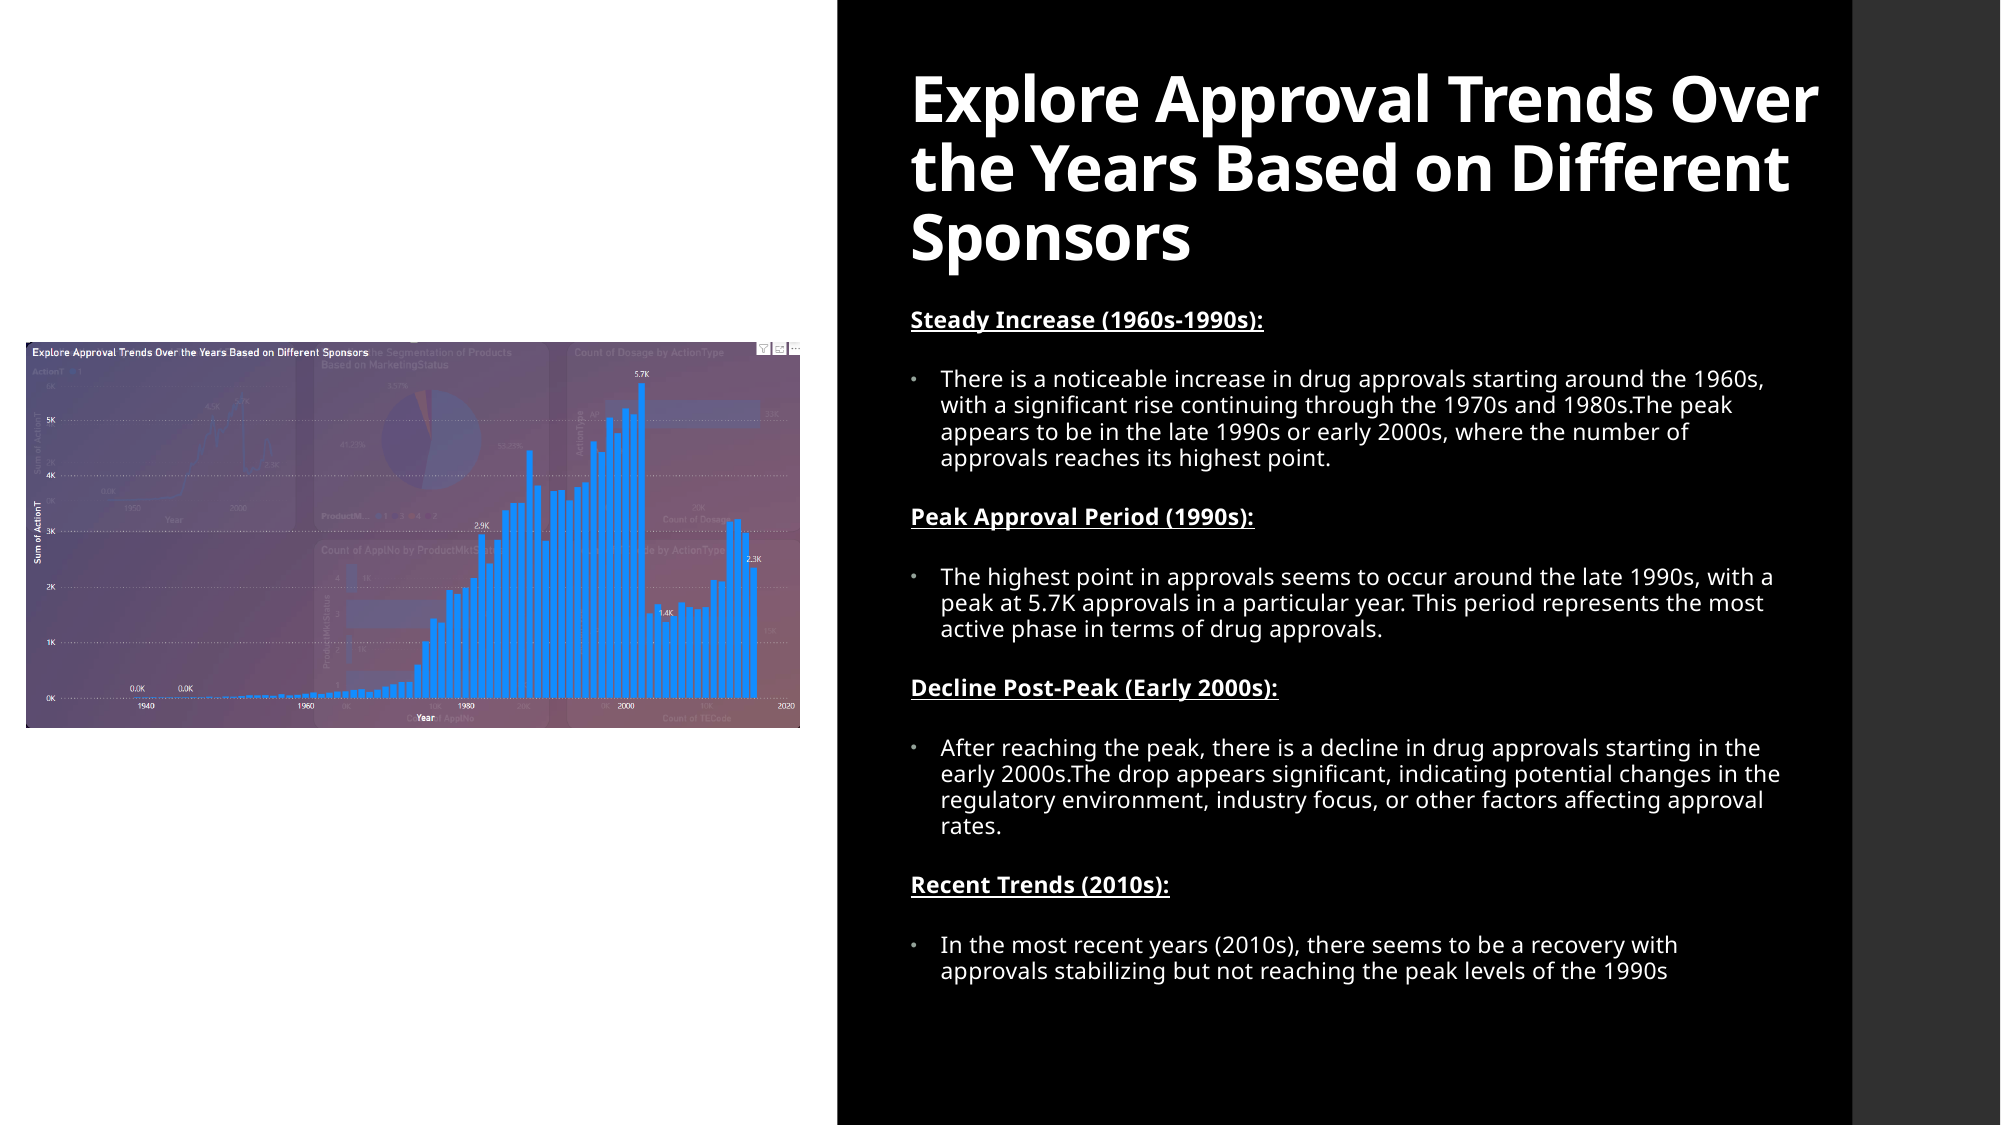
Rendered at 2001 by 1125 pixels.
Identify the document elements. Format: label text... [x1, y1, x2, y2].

title Explore Approval Trends Over the Years Based on Different Sponsors [895, 60, 1839, 282]
text_box [0, 0, 839, 1125]
list Steady Increase (1960s-1990s): There is a noticeable increase in drug approvals starting around the 1960s, with a significant rise continuing through the 1970s and 1980s.The peak appears to be in the late 1990s or early 2000s, where the number of approvals reaches its highest point. Peak Approval Period (1990s): The highest point in approvals seems to occur around the late 1990s, with a peak at 5.7K approvals in a particular year. This period represents the most active phase in terms of drug approvals. Decline Post-Peak (Early 2000s): After reaching the peak, there is a decline in drug approvals starting in the early 2000s.The drop appears significant, indicating potential changes in the regulatory environment, industry focus, or other factors affecting approval rates. Recent Trends (2010s): In the most recent years (2010s), there seems to be a recovery with approvals stabilizing but not reaching the peak levels of the 1990s [895, 299, 1802, 1014]
picture [26, 342, 800, 728]
